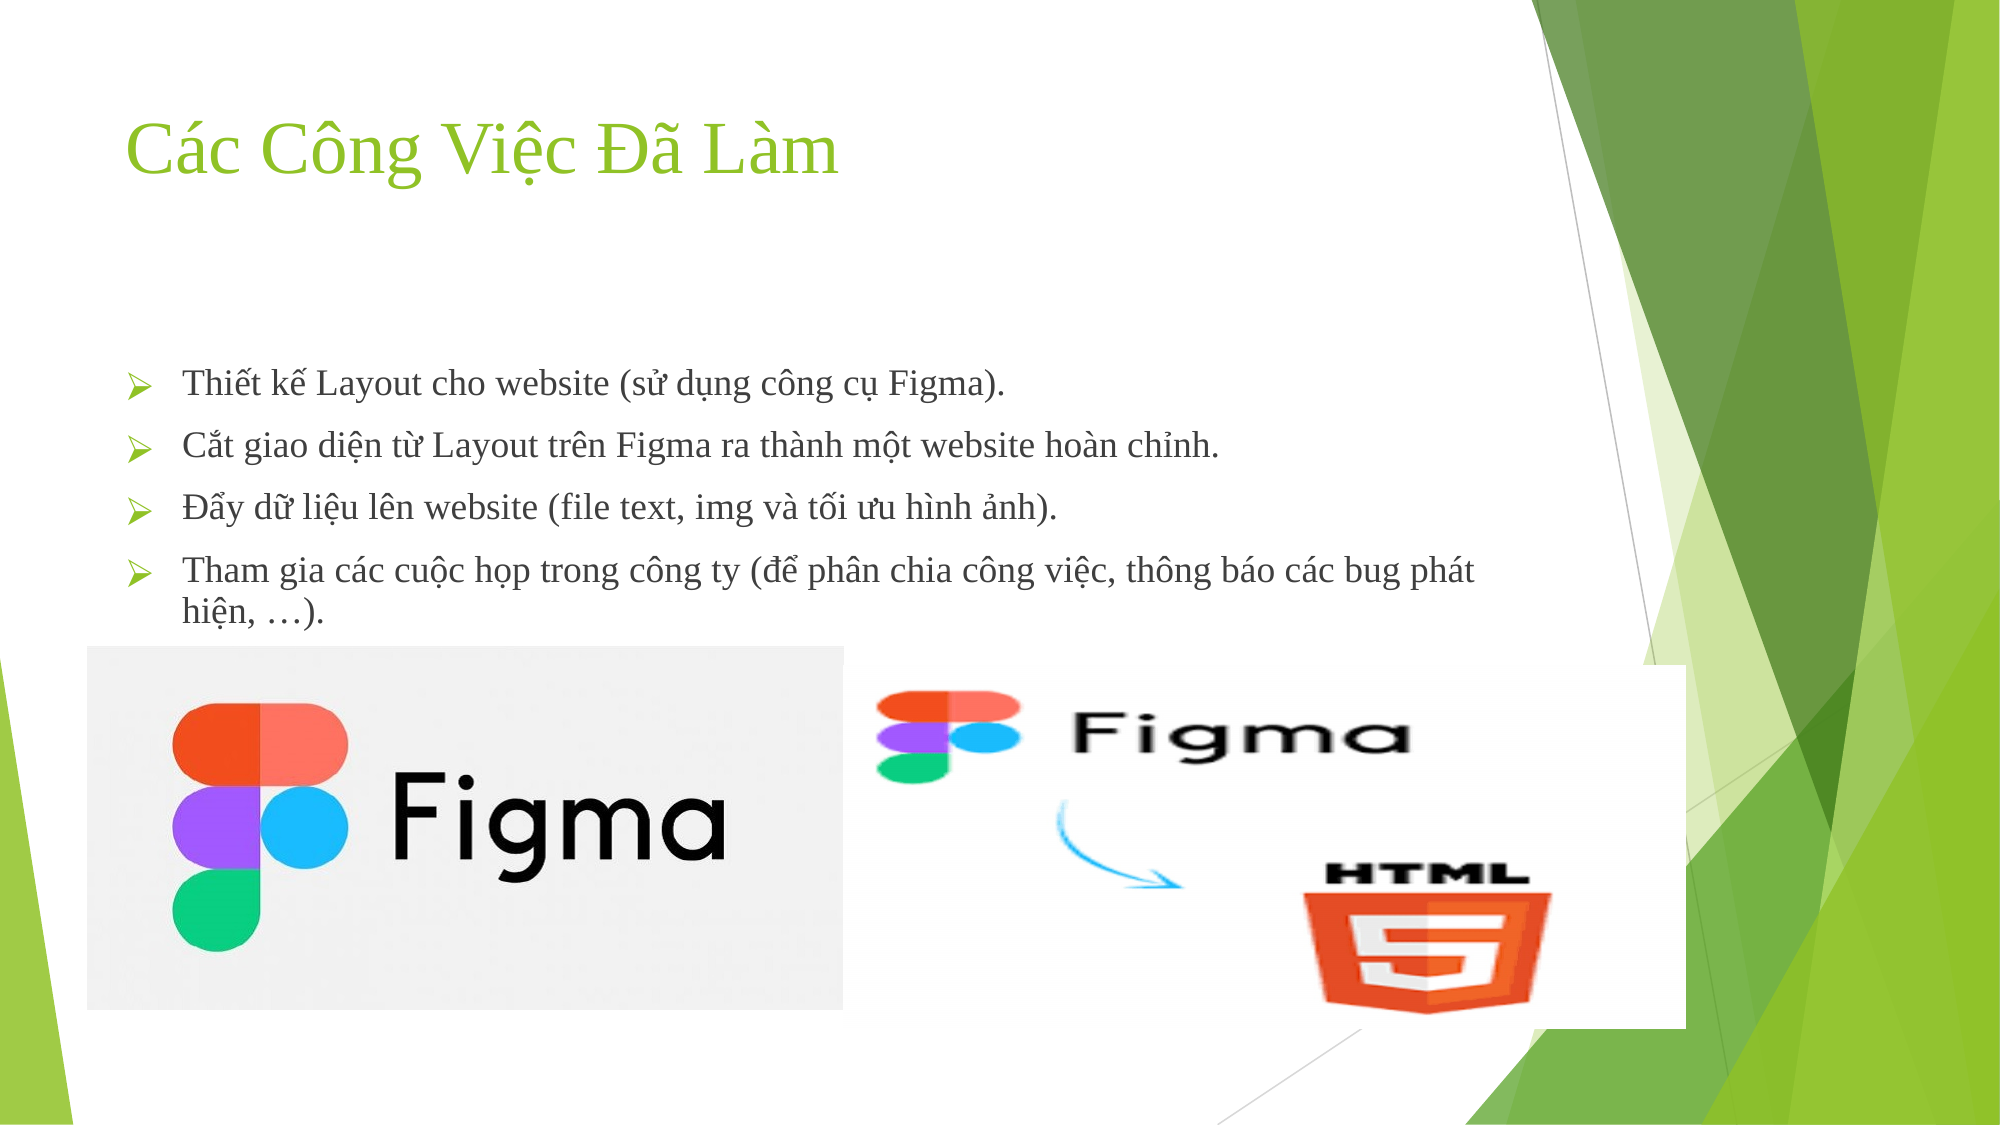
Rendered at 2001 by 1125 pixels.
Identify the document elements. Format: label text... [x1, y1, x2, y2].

text_box Các Công Việc Đã Làm [111, 99, 1521, 317]
picture [87, 645, 1686, 1029]
text_box Thiết kế Layout cho website (sử dụng công cụ Figma). Cắt giao diện từ Layout trên Figma ra thành một website hoàn chỉnh. Đẩy dữ liệu lên website (file text, img và tối ưu hình ảnh). Tham gia các cuộc họp trong công ty (để phân chia công việc, thông báo các bug phát hiện, …). [111, 354, 1521, 663]
